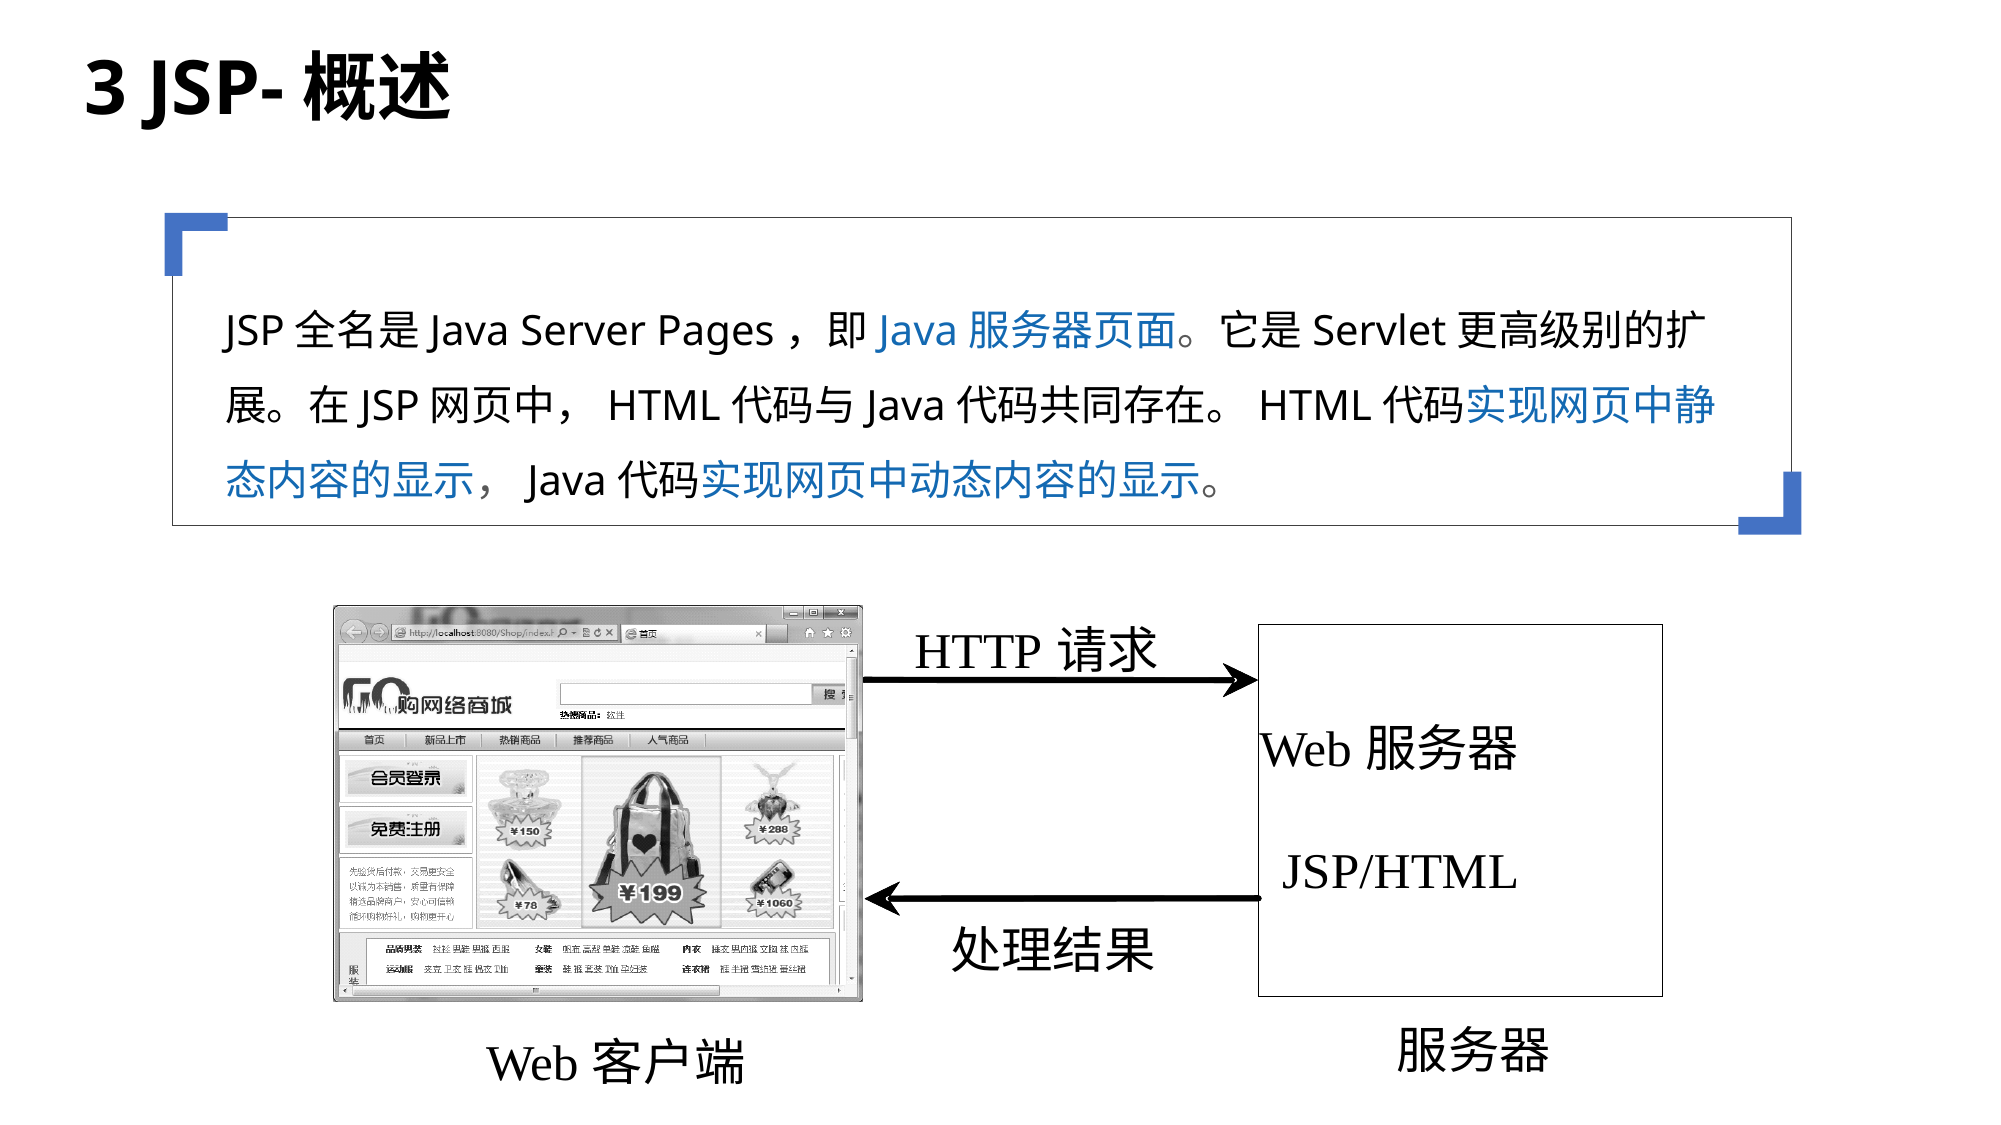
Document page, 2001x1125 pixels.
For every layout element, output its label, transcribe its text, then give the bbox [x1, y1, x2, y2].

picture [322, 579, 1689, 1093]
text_box [164, 212, 228, 276]
text_box [172, 217, 1792, 526]
text_box [1738, 471, 1802, 535]
text_box 3 JSP-概述 [70, 32, 575, 148]
